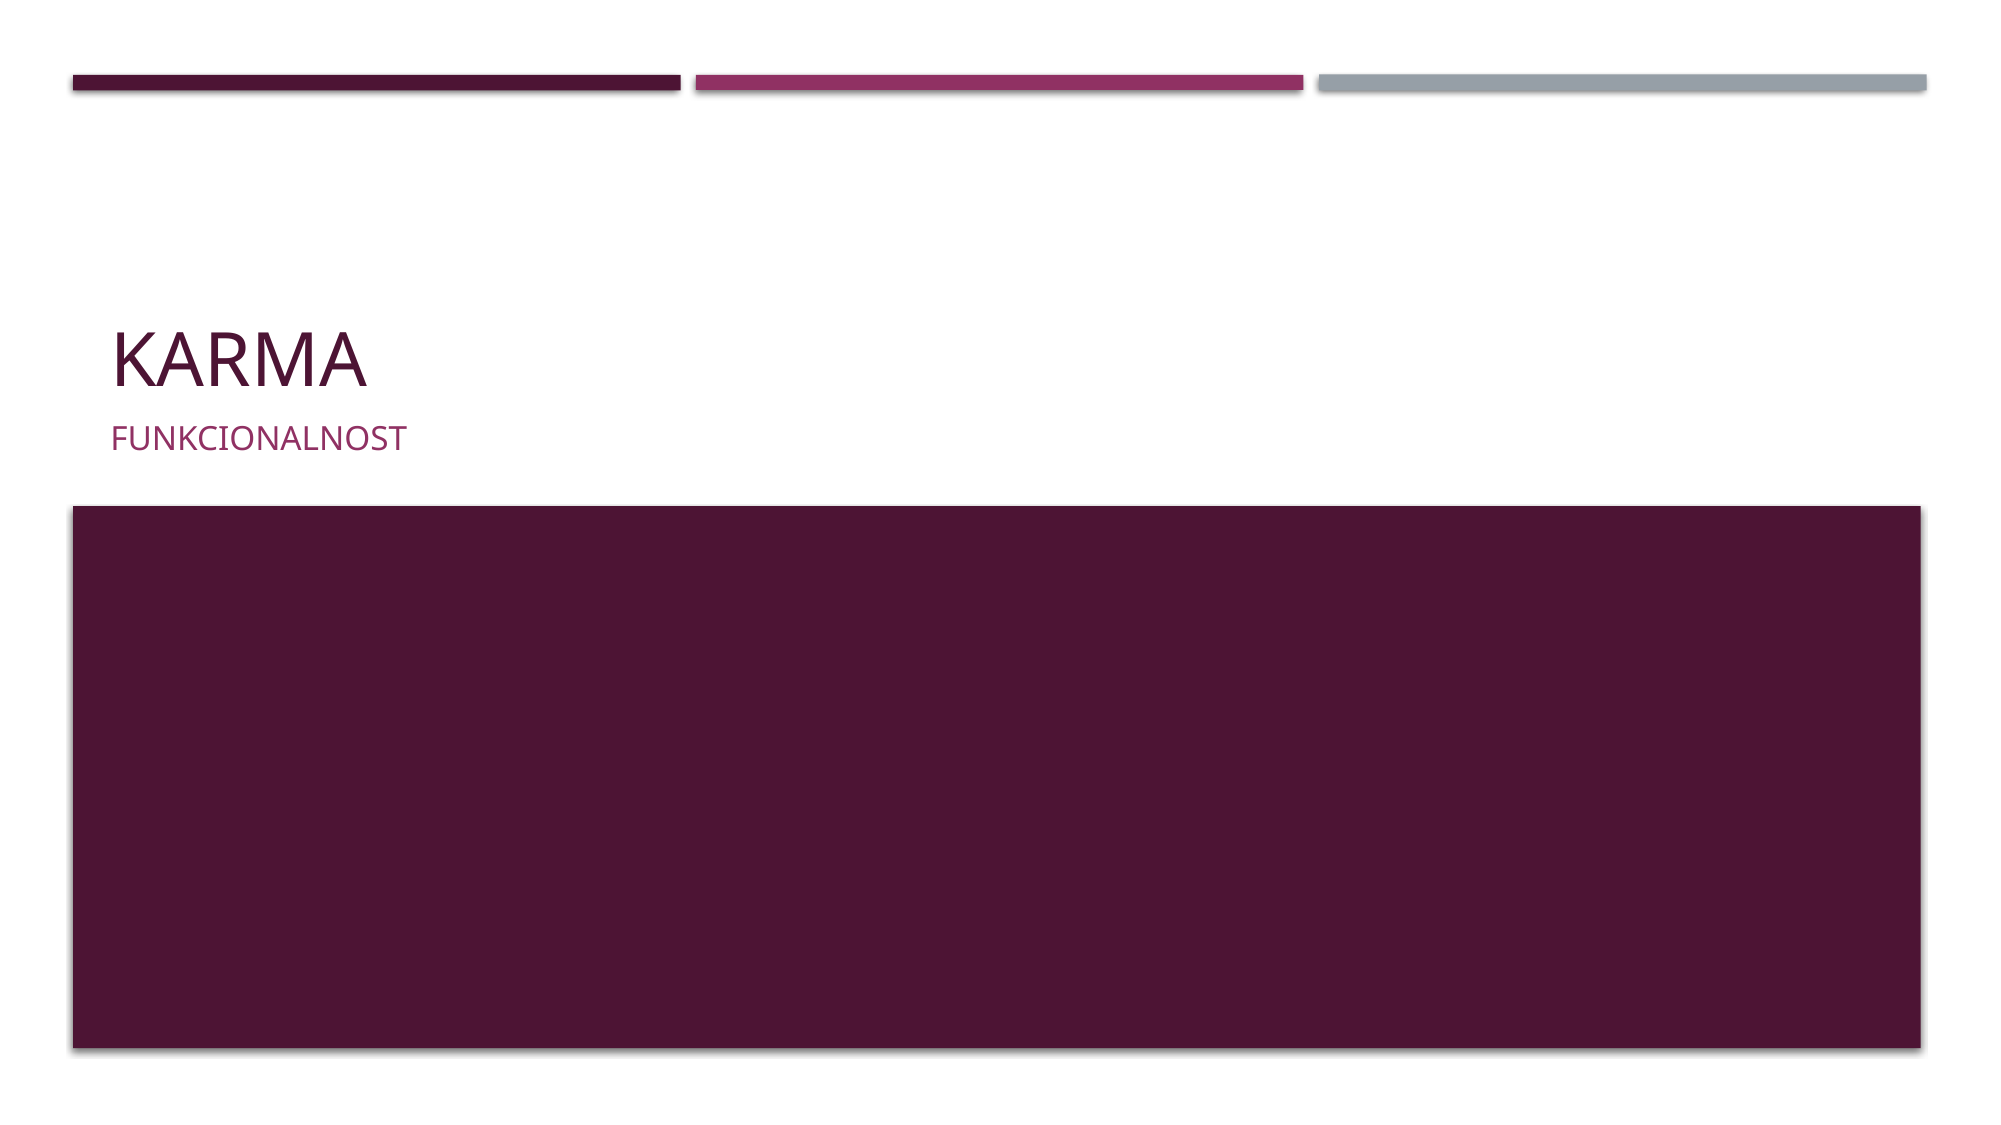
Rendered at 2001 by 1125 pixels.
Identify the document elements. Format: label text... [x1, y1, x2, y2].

subtitle funkcionalnost [95, 409, 1899, 507]
title Karma [95, 167, 1899, 409]
